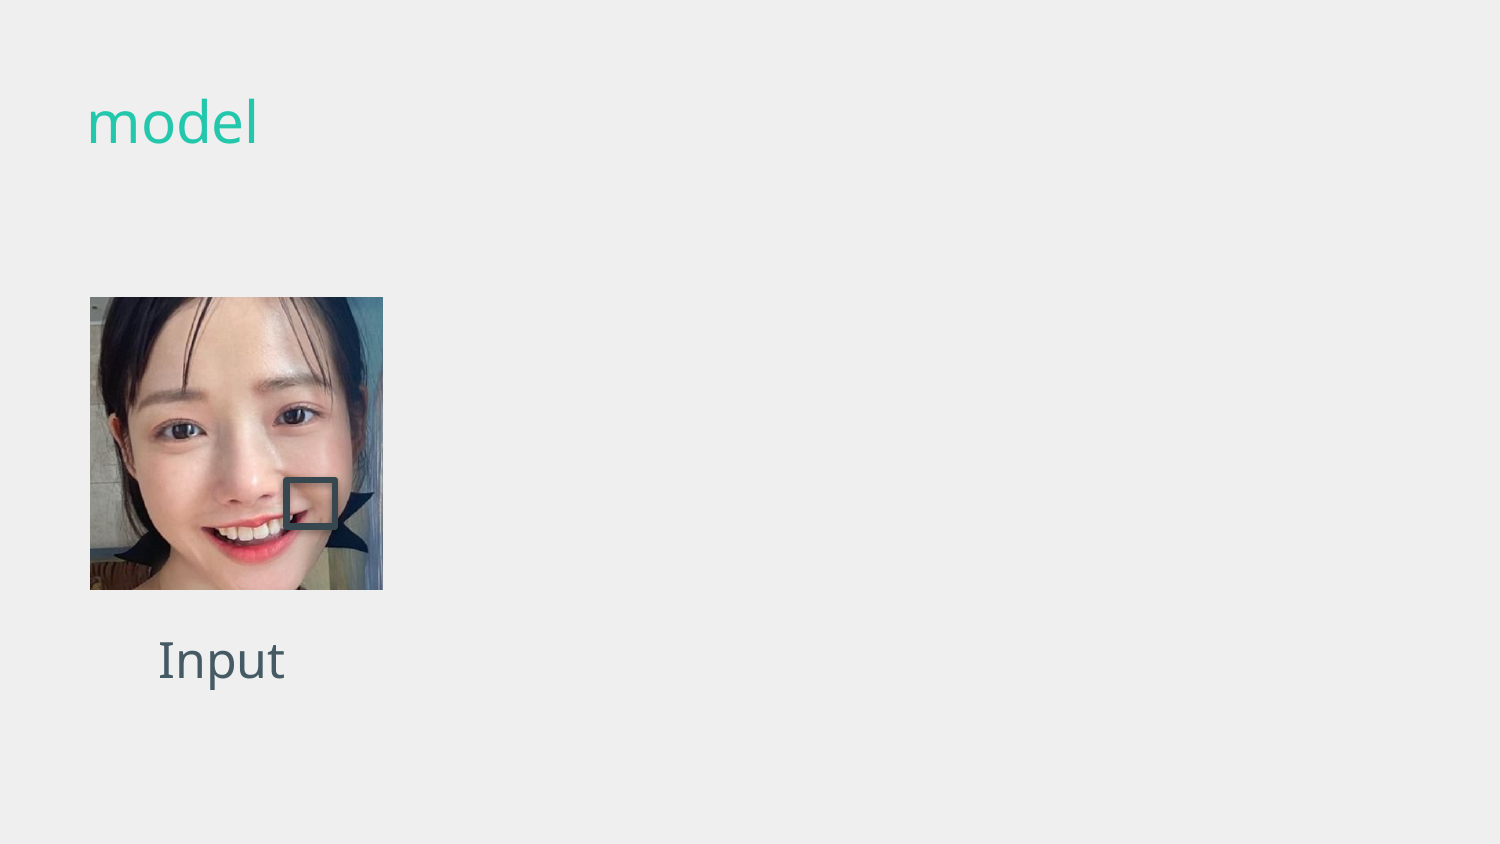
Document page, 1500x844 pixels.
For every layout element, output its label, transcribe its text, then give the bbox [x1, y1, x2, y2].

text_box Input [131, 604, 313, 665]
text_box model [0, 60, 275, 143]
picture [89, 297, 383, 590]
